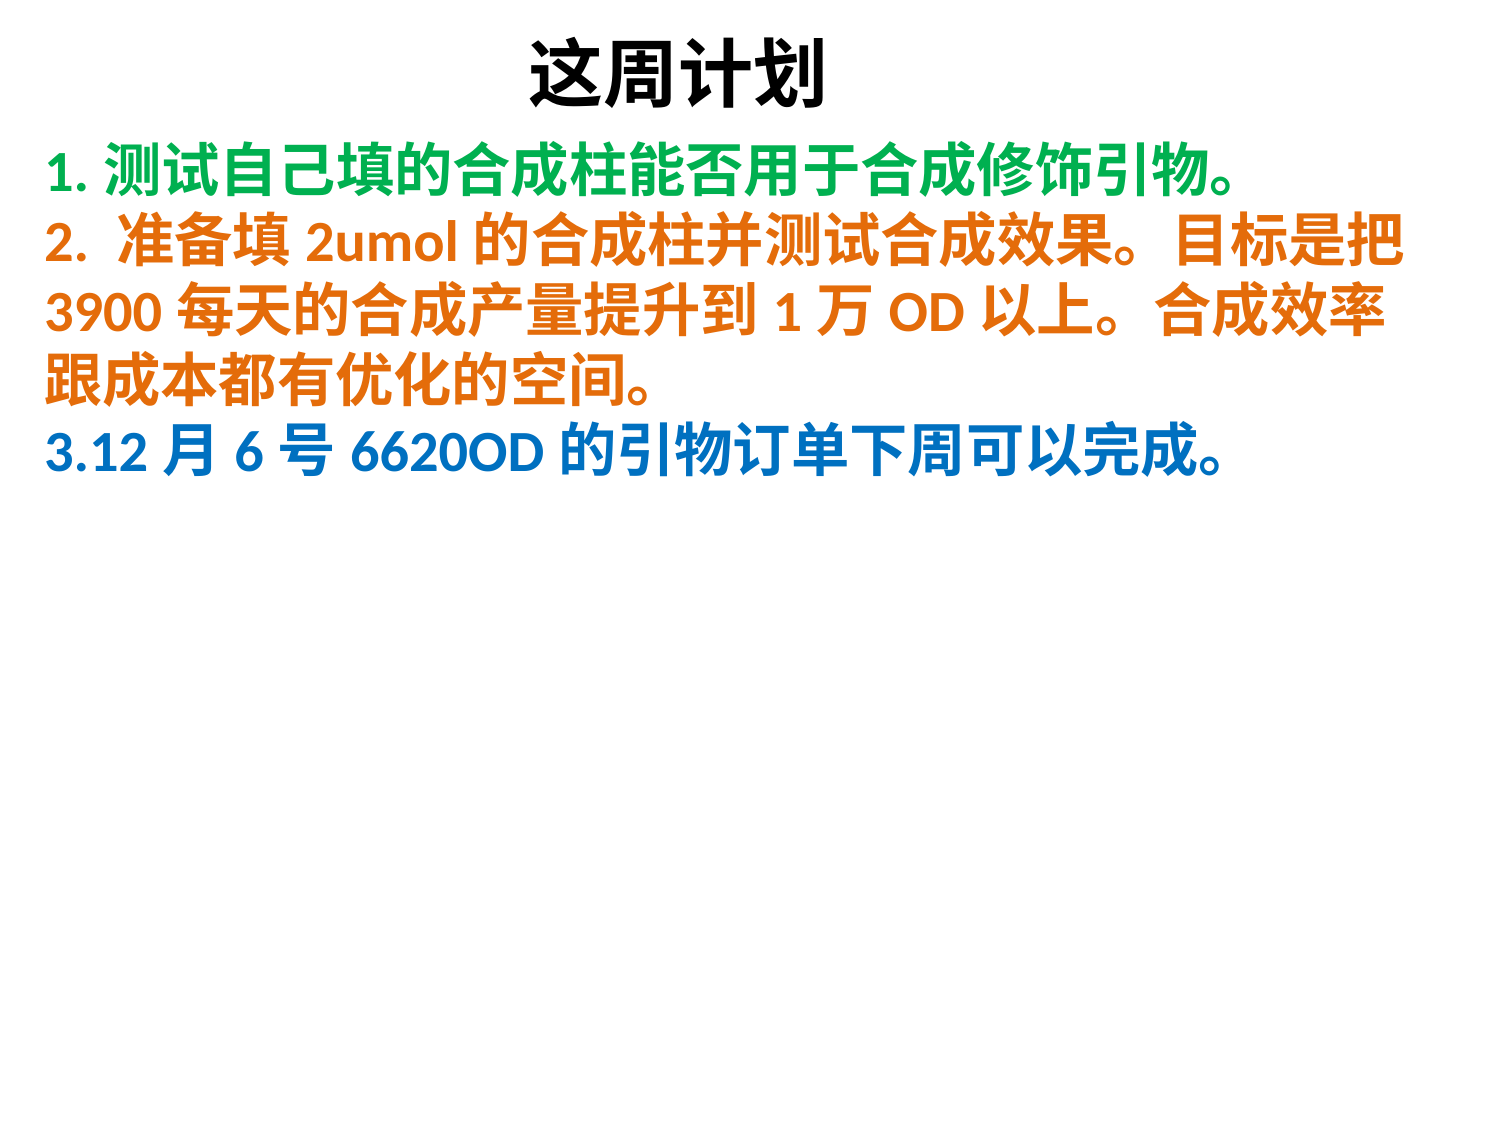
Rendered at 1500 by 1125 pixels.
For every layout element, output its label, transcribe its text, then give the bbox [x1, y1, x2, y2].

text_box 这周计划 [513, 19, 904, 124]
text_box 1.测试自己填的合成柱能否用于合成修饰引物。 2. 准备填2umol的合成柱并测试合成效果。目标是把3900每天的合成产量提升到1万OD以上。合成效率跟成本都有优化的空间。 3.12月6号6620OD的引物订单下周可以完成。 [29, 125, 1447, 491]
